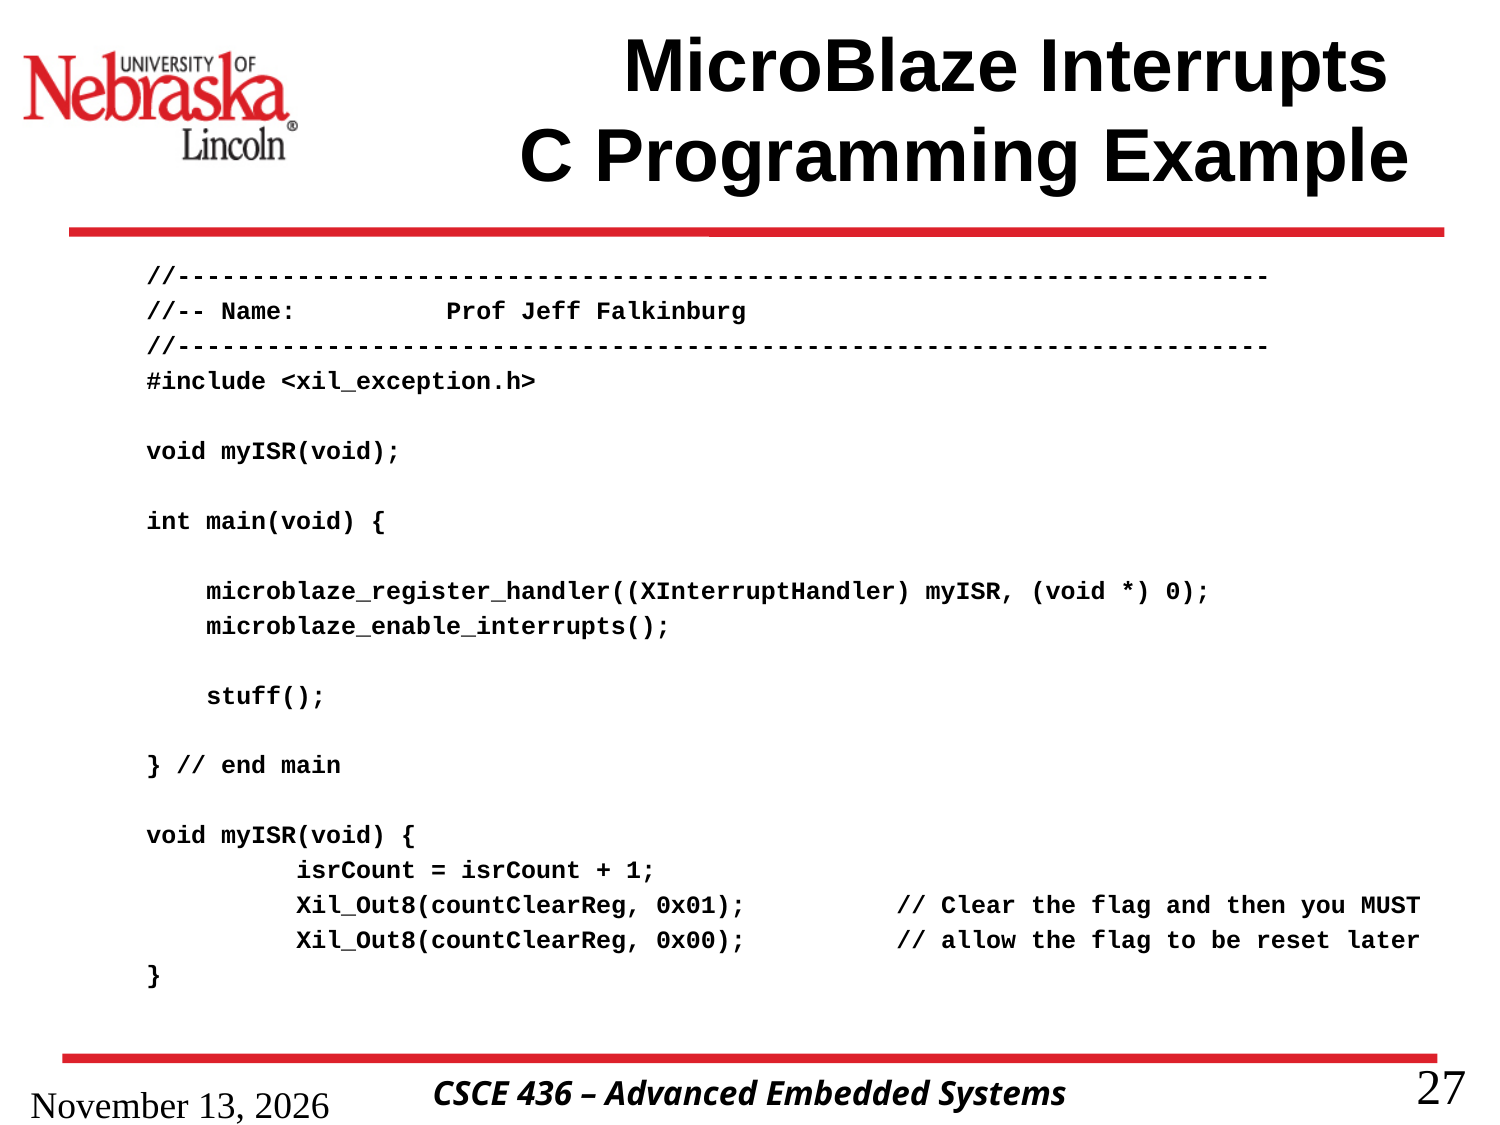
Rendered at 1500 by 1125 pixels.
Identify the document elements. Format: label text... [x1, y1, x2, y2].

slide_number 27 [1131, 1046, 1482, 1125]
list //------------------------------------------------------------------------- //-- Name: Prof Jeff Falkinburg //------------------------------------------------------------------------- #include <xil_exception.h> void myISR(void); int main(void) { microblaze_register_handler((XInterruptHandler) myISR, (void *) 0); microblaze_enable_interrupts(); stuff(); } // end main void myISR(void) { isrCount = isrCount + 1; Xil_Out8(countClearReg, 0x01); // Clear the flag and then you MUST Xil_Out8(countClearReg, 0x00); // allow the flag to be reset later } [131, 251, 1466, 962]
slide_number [15, 1028, 366, 1107]
title MicroBlaze Interrupts C Programming Example [313, 12, 1427, 201]
picture [1, 32, 313, 181]
